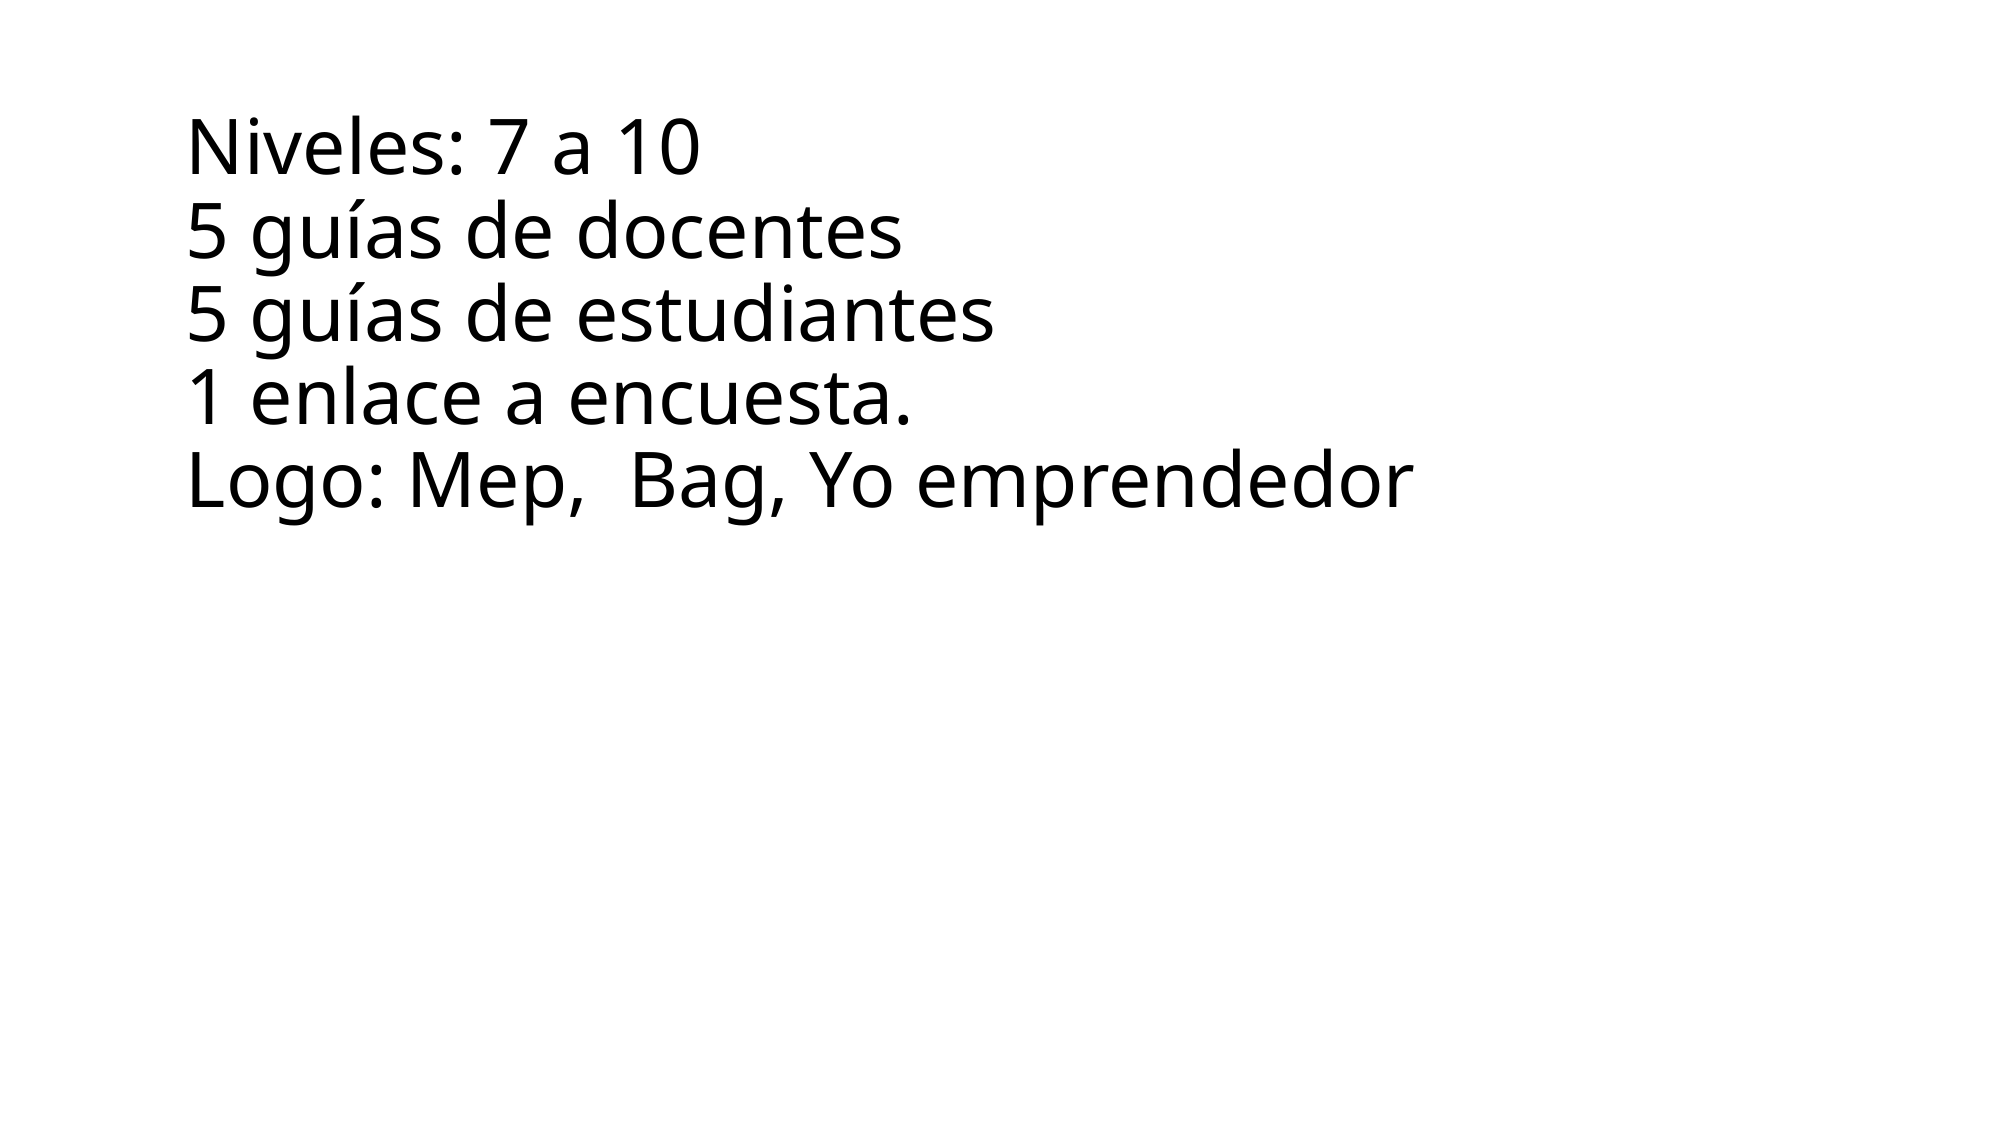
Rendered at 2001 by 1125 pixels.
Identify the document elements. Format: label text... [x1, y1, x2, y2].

title Niveles: 7 a 10 5 guías de docentes 5 guías de estudiantes 1 enlace a encuesta. Logo: Mep, Bag, Yo emprendedor [170, 97, 1896, 711]
